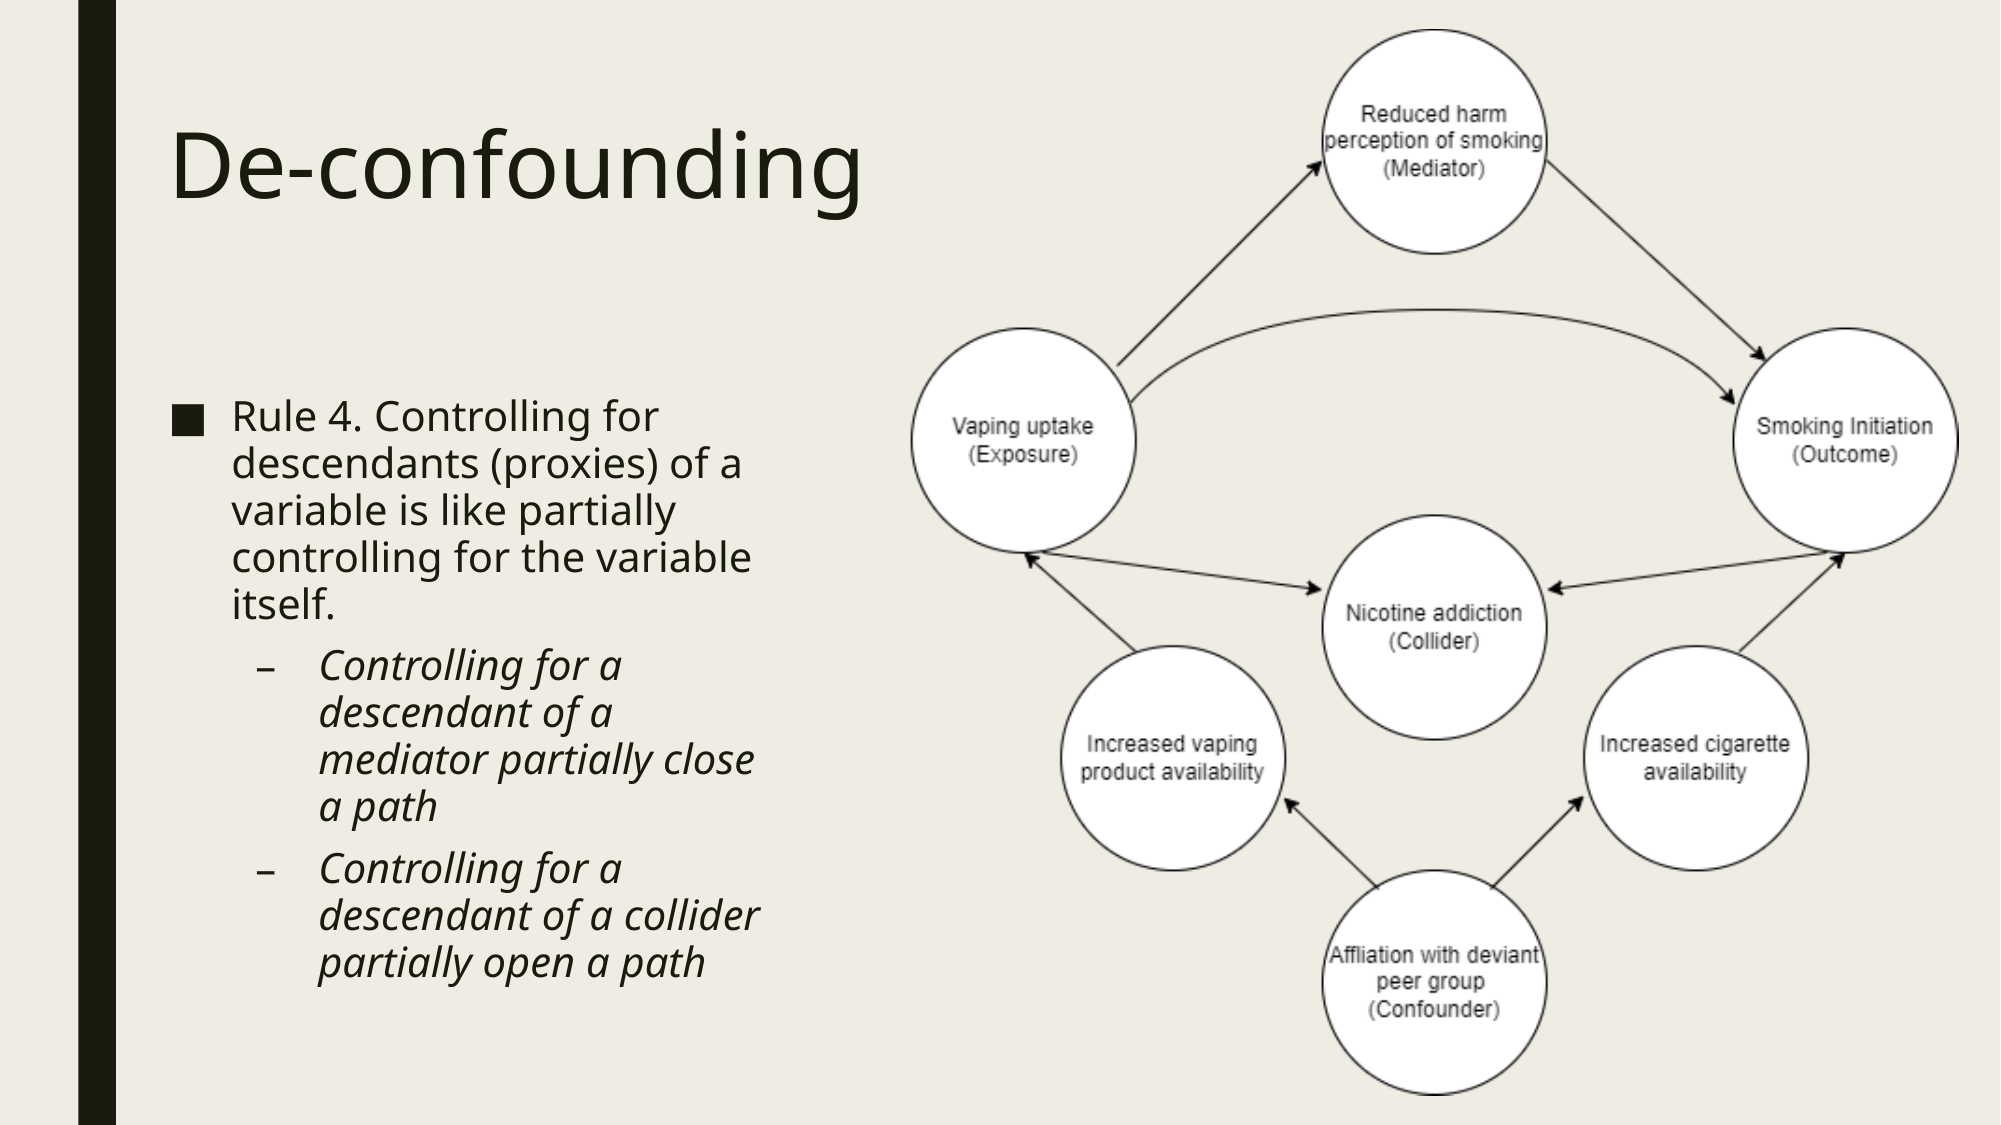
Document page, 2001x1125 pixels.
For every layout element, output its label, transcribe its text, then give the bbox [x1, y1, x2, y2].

picture [872, 29, 1959, 1096]
title De-confounding [153, 112, 872, 357]
list Rule 4. Controlling for descendants (proxies) of a variable is like partially controlling for the variable itself. Controlling for a descendant of a mediator partially close a path Controlling for a descendant of a collider partially open a path [153, 386, 777, 1102]
